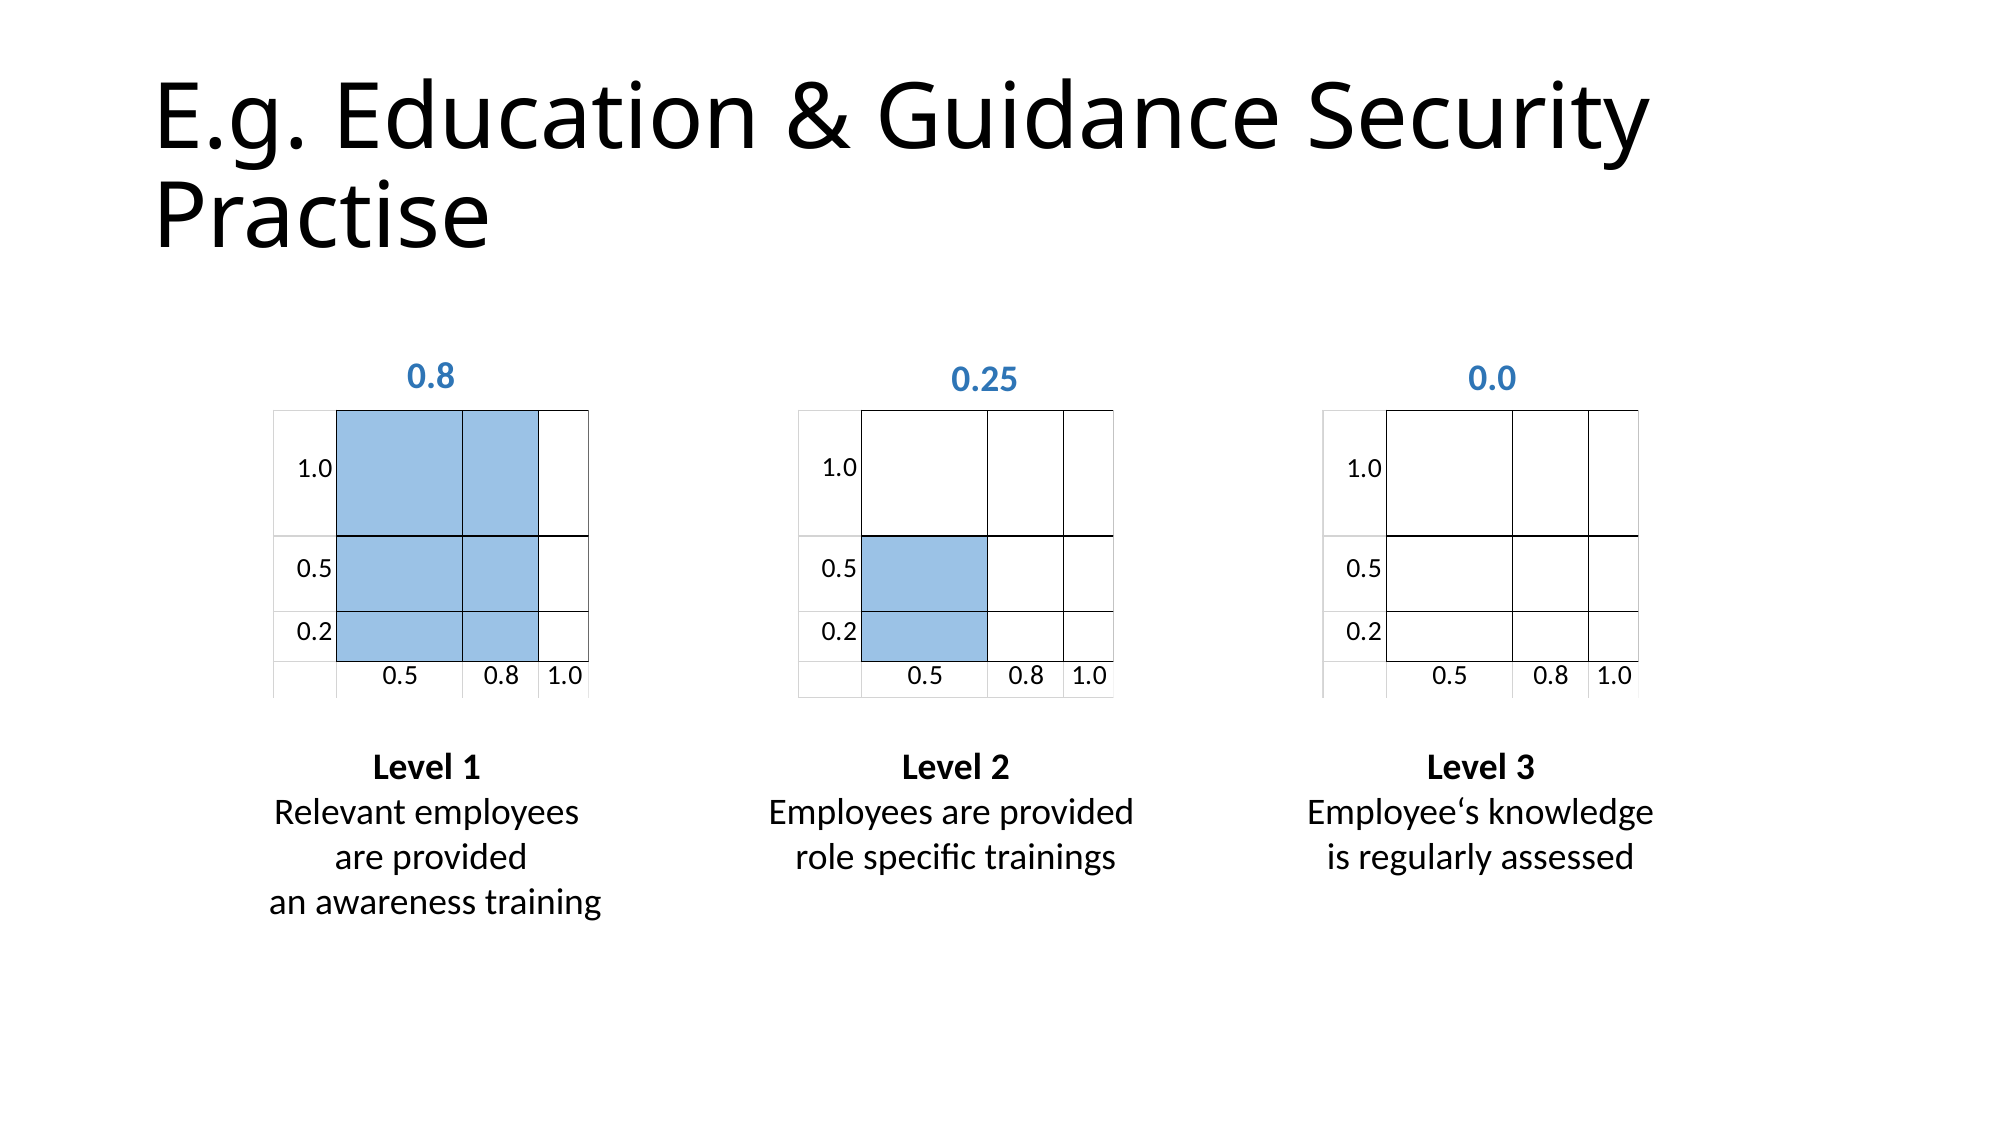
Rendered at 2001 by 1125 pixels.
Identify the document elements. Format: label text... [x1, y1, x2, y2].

text_box 0.0 [1453, 345, 1532, 406]
title E.g. Education & Guidance Security Practise [137, 59, 1863, 278]
picture [272, 409, 590, 699]
picture [797, 409, 1115, 699]
text_box 0.25 [936, 346, 1034, 407]
text_box Level 2 Employees are provided role specific trainings [753, 734, 1159, 930]
picture [1322, 409, 1640, 699]
text_box Level 1 Relevant employees are provided an awareness training [245, 734, 617, 975]
text_box 0.8 [392, 343, 471, 404]
text_box Level 3 Employee‘s knowledge is regularly assessed [1292, 734, 1670, 930]
